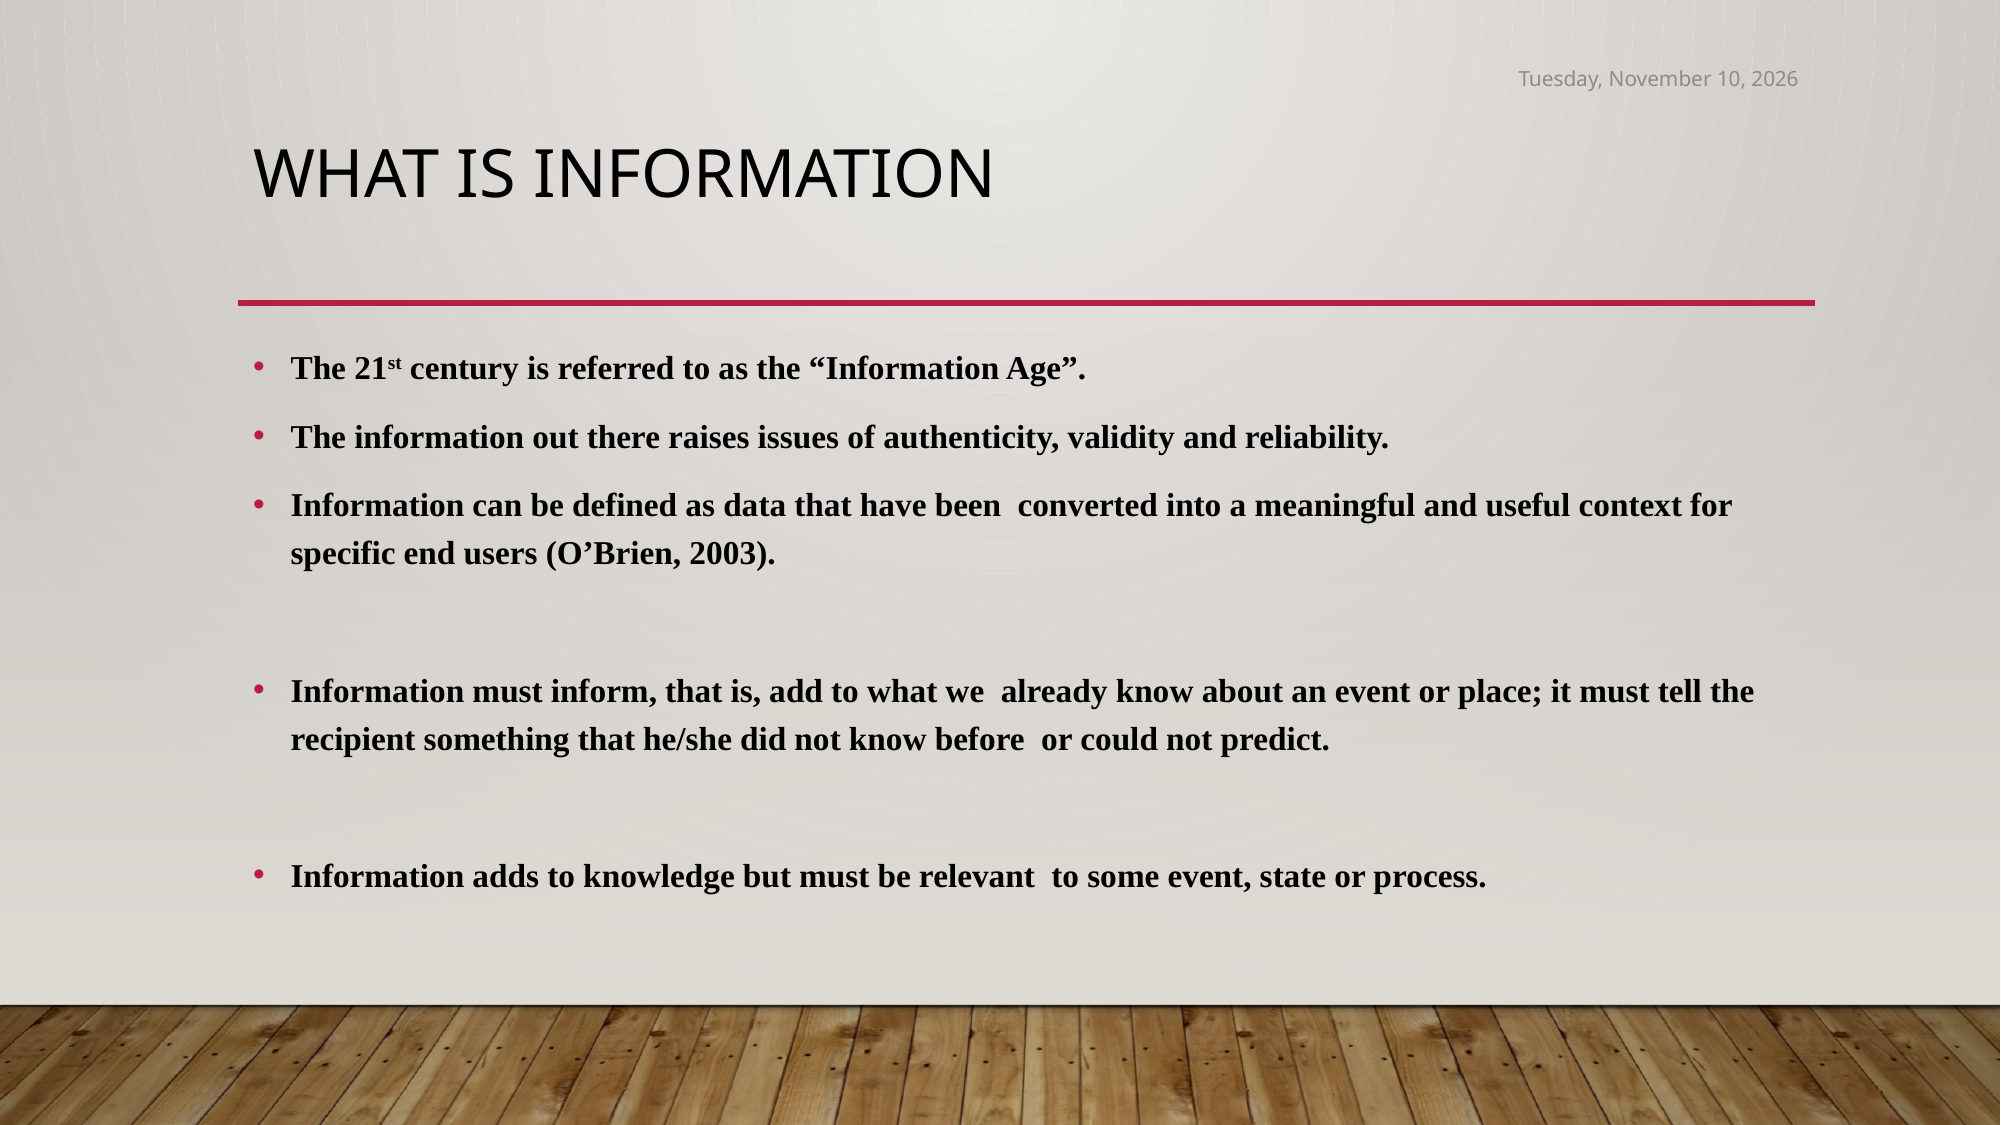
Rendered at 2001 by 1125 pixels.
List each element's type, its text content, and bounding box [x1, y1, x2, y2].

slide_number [1239, 54, 1814, 105]
picture [0, 1005, 2000, 1125]
list The 21st century is referred to as the “Information Age”. The information out there raises issues of authenticity, validity and reliability. Information can be defined as data that have been converted into a meaningful and useful context for specific end users (O’Brien, 2003). Information must inform, that is, add to what we already know about an event or place; it must tell the recipient something that he/she did not know before or could not predict. Information adds to knowledge but must be relevant to some event, state or process. [238, 330, 1814, 897]
title WHAT IS INFORMATION [238, 131, 1814, 305]
